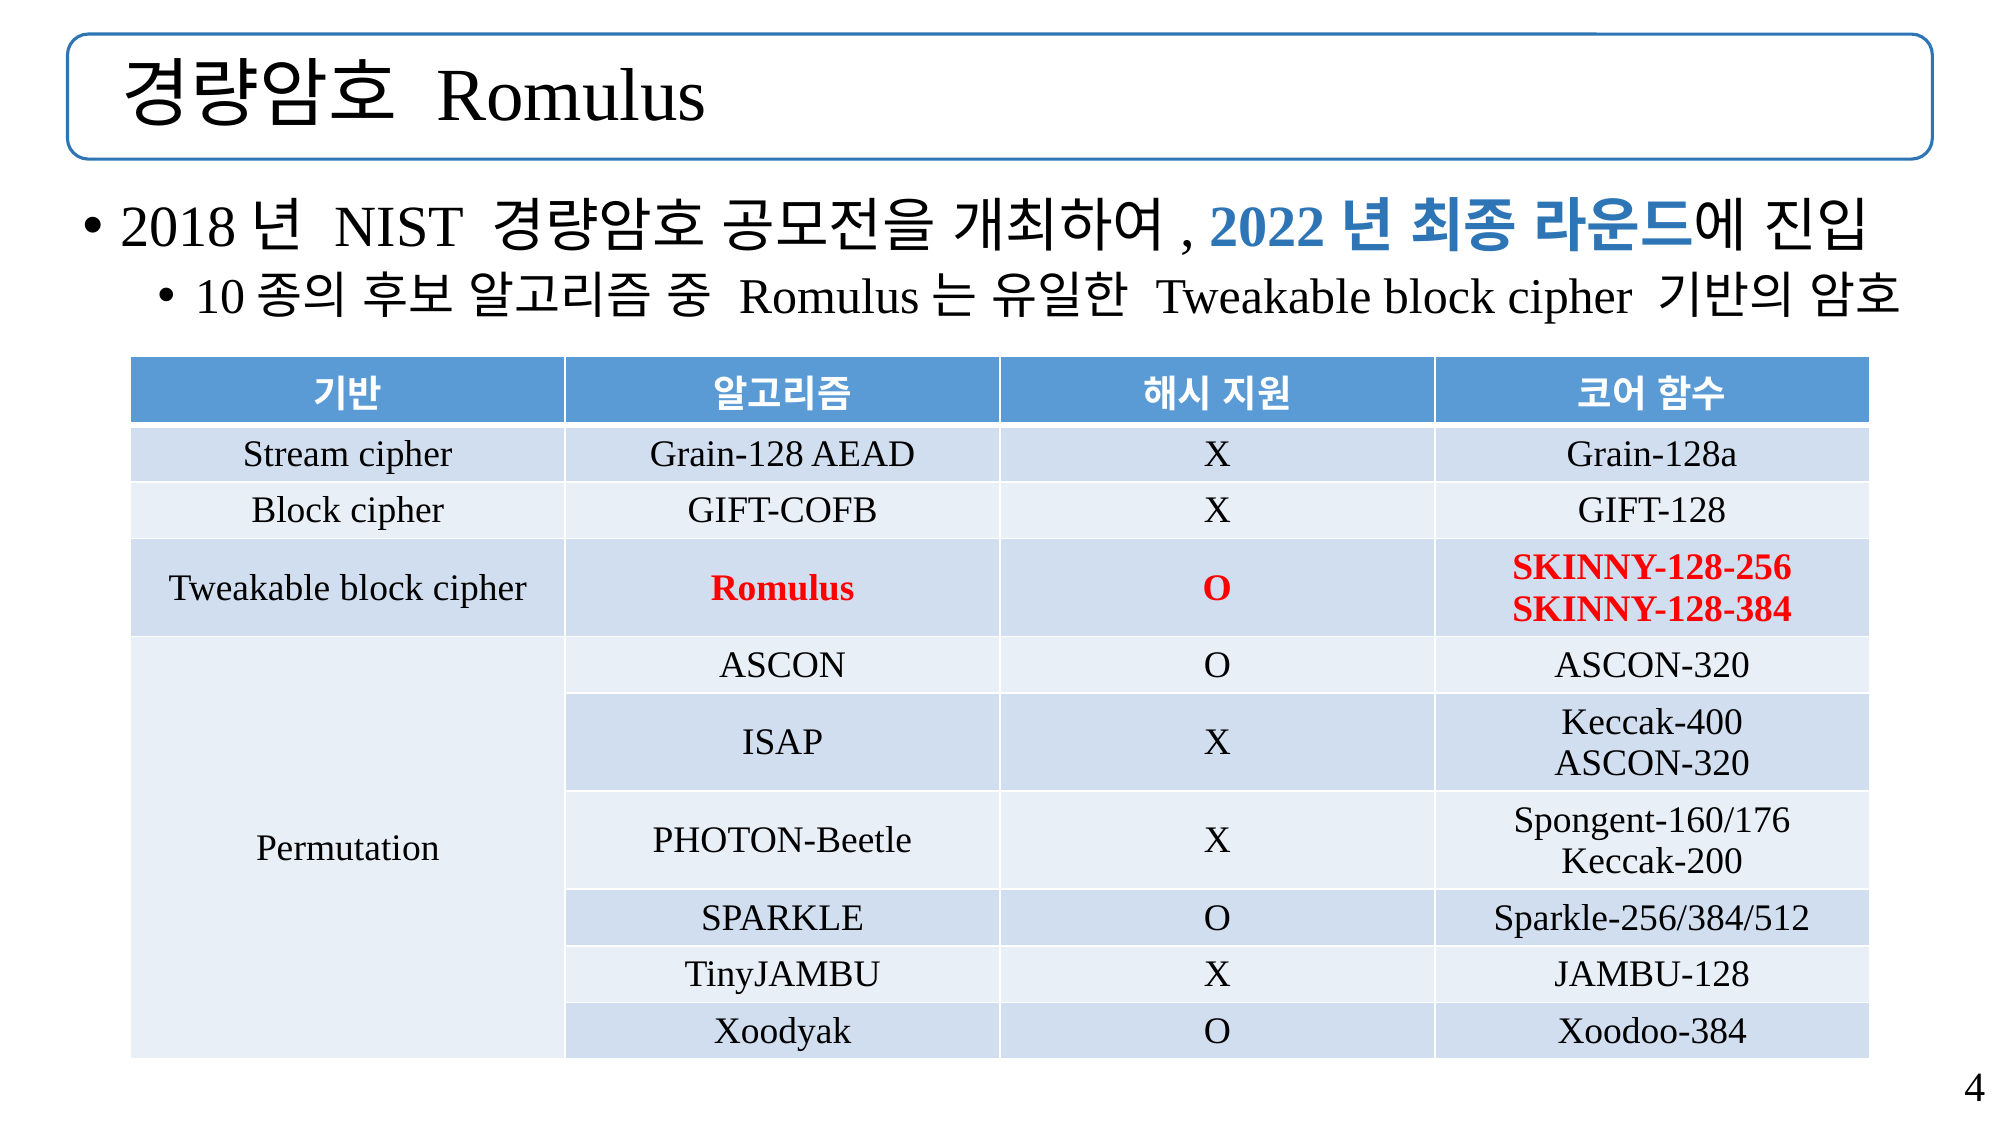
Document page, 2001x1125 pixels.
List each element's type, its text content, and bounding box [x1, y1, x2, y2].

table_cell TinyJAMBU [566, 947, 999, 1002]
table_cell ISAP [566, 694, 999, 790]
table_cell GIFT-128 [1436, 483, 1869, 538]
table_cell Sparkle-256/384/512 [1436, 890, 1869, 945]
table_cell SKINNY-128-256 SKINNY-128-384 [1436, 539, 1869, 636]
table_cell O [1001, 637, 1434, 692]
table_cell ASCON-320 [1436, 637, 1869, 692]
table_cell ASCON [566, 637, 999, 692]
table_cell O [1001, 539, 1434, 636]
table_cell Tweakable block cipher [131, 539, 564, 636]
table_cell Keccak-400 ASCON-320 [1436, 694, 1869, 790]
table_cell Romulus [566, 539, 999, 636]
table_cell Xoodyak [566, 1003, 999, 1058]
table_header 기반 [131, 357, 564, 422]
table_cell SPARKLE [566, 890, 999, 945]
table_cell X [1001, 694, 1434, 790]
table_cell Permutation [131, 637, 564, 1058]
table_cell Spongent-160/176 Keccak-200 [1436, 792, 1869, 888]
title 경량암호 Romulus [67, 34, 1933, 160]
table_cell Stream cipher [131, 428, 564, 481]
table_cell O [1001, 1003, 1434, 1058]
table_cell O [1001, 890, 1434, 945]
table_cell PHOTON-Beetle [566, 792, 999, 888]
table_cell Grain-128 AEAD [566, 428, 999, 481]
table_header 알고리즘 [566, 357, 999, 422]
table_cell X [1001, 428, 1434, 481]
table_cell X [1001, 947, 1434, 1002]
list 2018년 NIST 경량암호 공모전을 개최하여, 2022년 최종 라운드에 진입 10종의 후보 알고리즘 중 Romulus는 유일한 Tweakable block cipher 기반의 암호 [67, 189, 1933, 1019]
table_cell Xoodoo-384 [1436, 1003, 1869, 1058]
table_cell Grain-128a [1436, 428, 1869, 481]
table_cell GIFT-COFB [566, 483, 999, 538]
table_cell Block cipher [131, 483, 564, 538]
table_cell X [1001, 792, 1434, 888]
table_cell JAMBU-128 [1436, 947, 1869, 1002]
table_header 코어 함수 [1436, 357, 1869, 422]
table_header 해시 지원 [1001, 357, 1434, 422]
table_cell X [1001, 483, 1434, 538]
